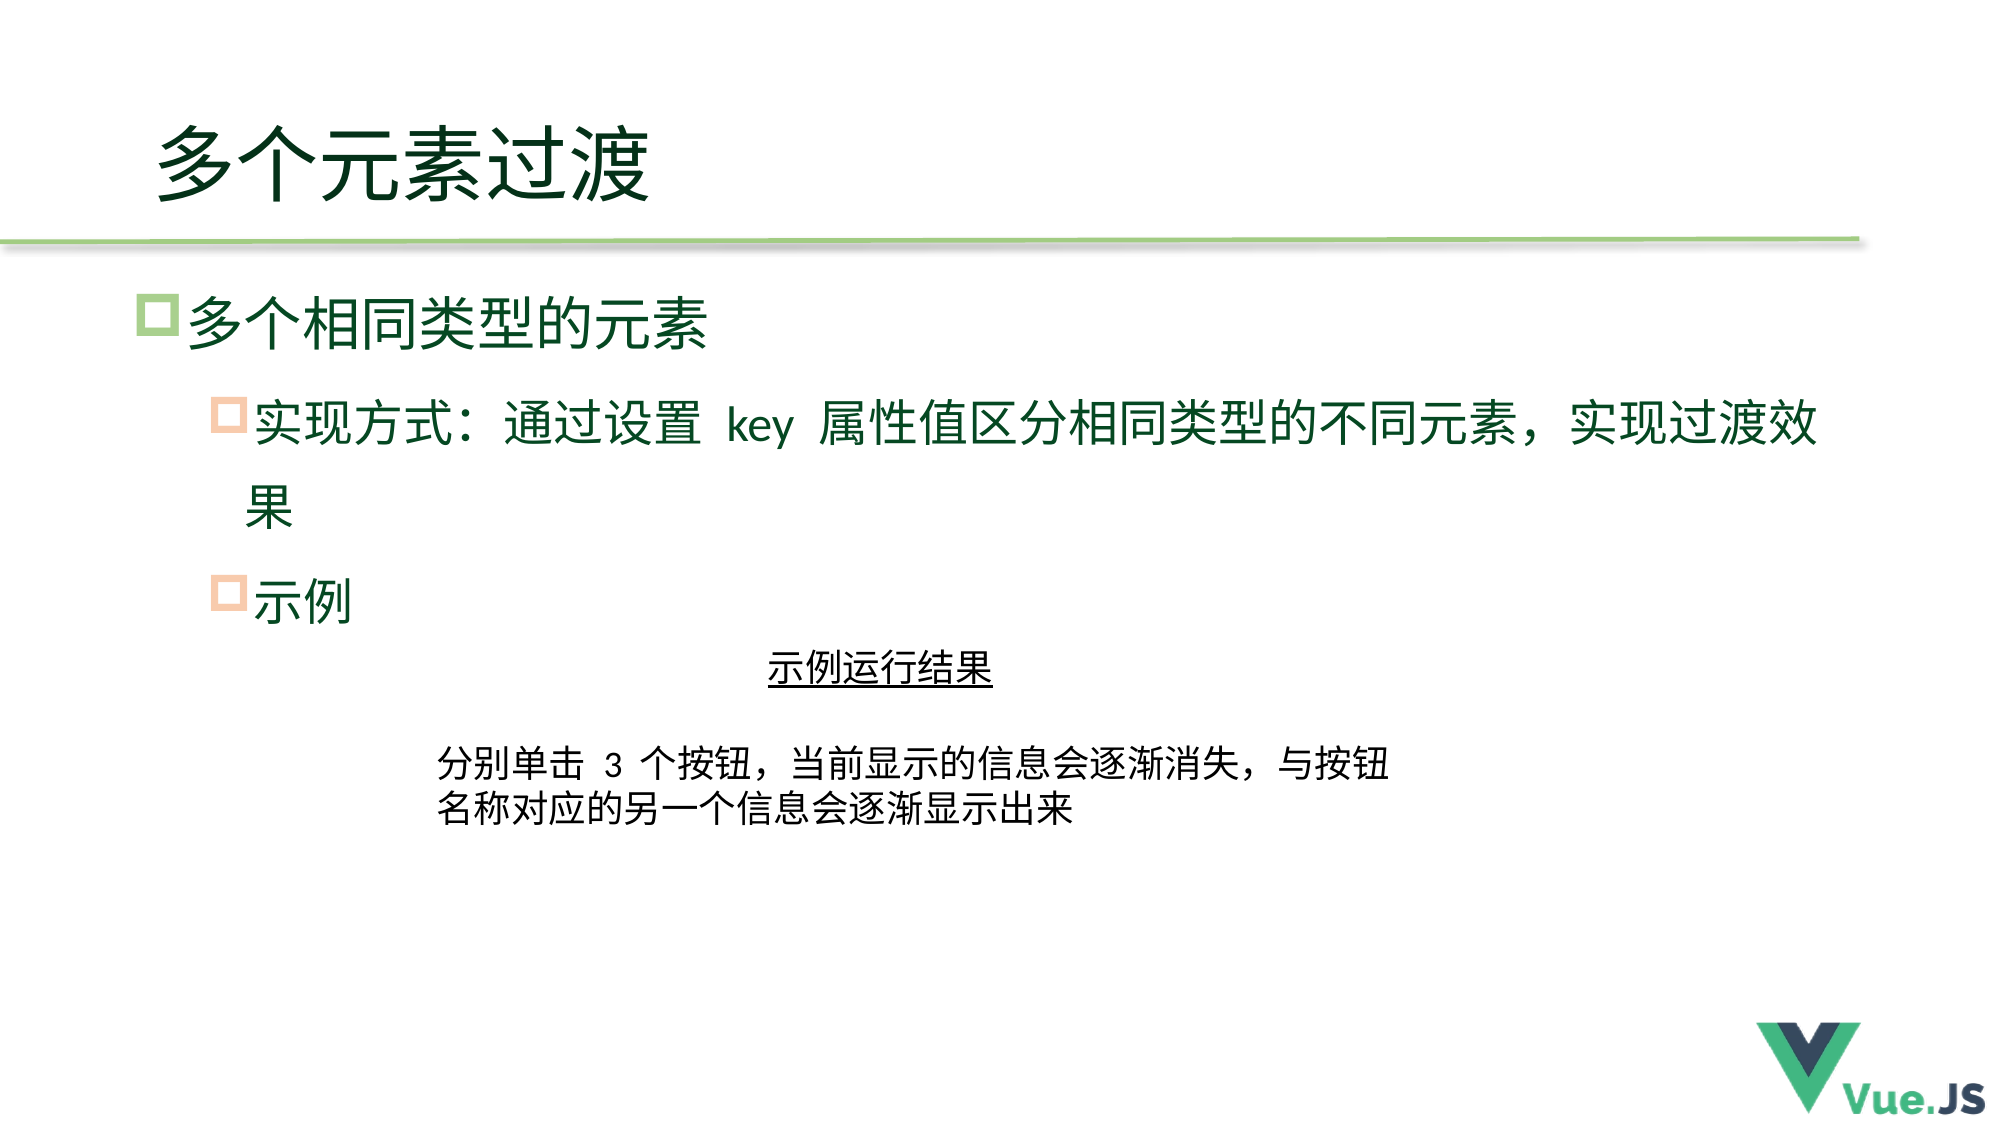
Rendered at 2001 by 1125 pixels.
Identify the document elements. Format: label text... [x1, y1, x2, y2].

list 多个相同类型的元素 实现方式：通过设置 key 属性值区分相同类型的不同元素，实现过渡效果 示例 [116, 251, 1865, 1014]
title 多个元素过渡 [137, 59, 1863, 278]
picture [1748, 1010, 2000, 1125]
text_box 分别单击 3 个按钮，当前显示的信息会逐渐消失，与按钮名称对应的另一个信息会逐渐显示出来 [421, 732, 1422, 838]
text_box 示例运行结果 [752, 636, 1022, 697]
